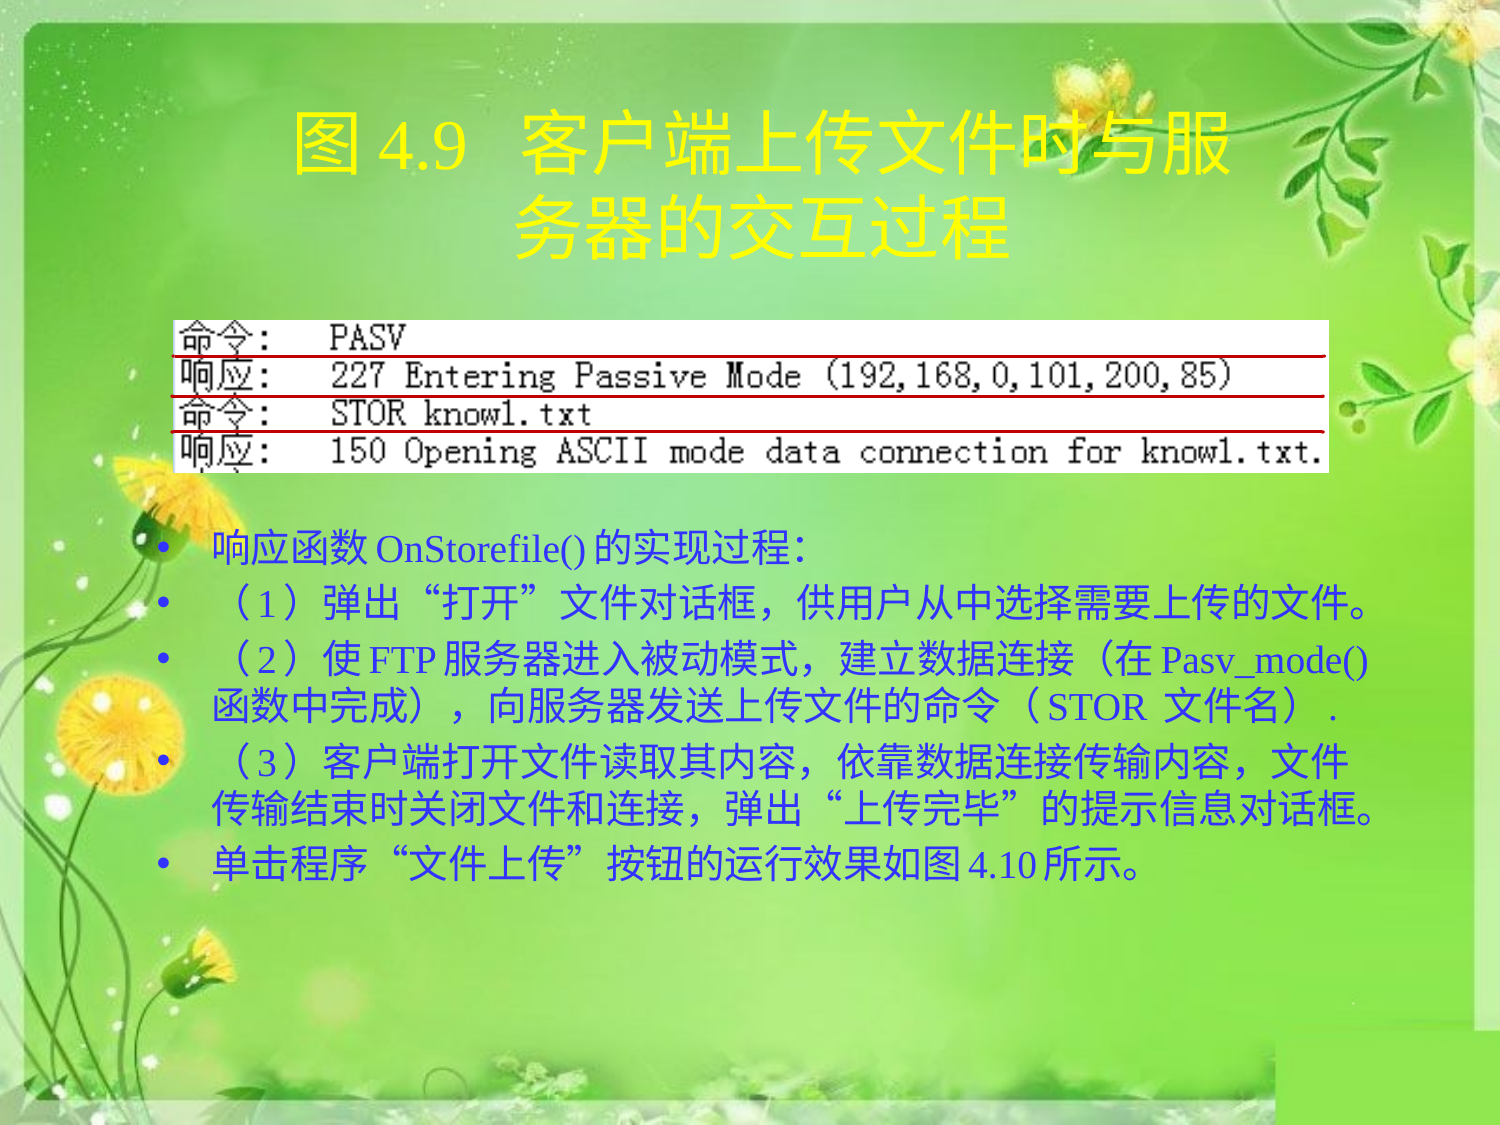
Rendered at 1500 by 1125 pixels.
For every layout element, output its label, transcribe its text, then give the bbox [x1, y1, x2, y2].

list 响应函数OnStorefile()的实现过程： （1）弹出“打开”文件对话框，供用户从中选择需要上传的文件。 （2）使FTP服务器进入被动模式，建立数据连接（在Pasv_mode()函数中完成），向服务器发送上传文件的命令（STOR 文件名）. （3）客户端打开文件读取其内容，依靠数据连接传输内容，文件传输结束时关闭文件和连接，弹出“上传完毕”的提示信息对话框。 单击程序“文件上传”按钮的运行效果如图4.10所示。 [141, 515, 1396, 976]
picture [0, 1, 1500, 1125]
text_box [164, 314, 1335, 480]
title 图4.9 客户端上传文件时与服务器的交互过程 [259, 90, 1264, 278]
